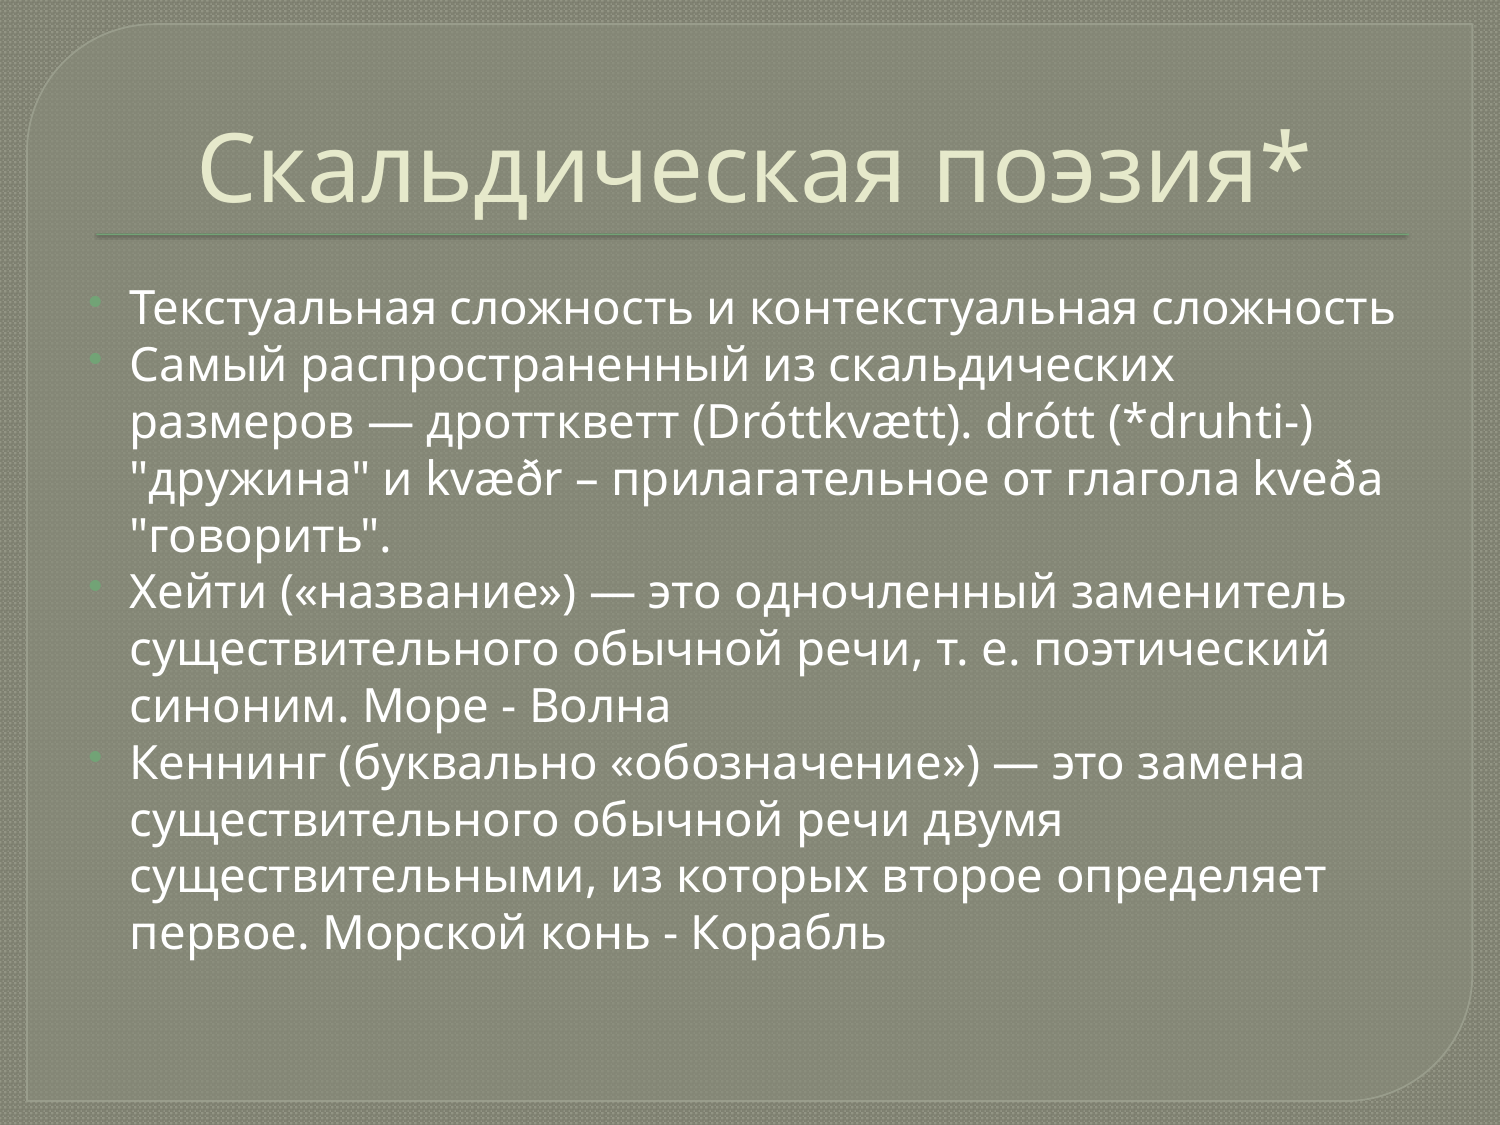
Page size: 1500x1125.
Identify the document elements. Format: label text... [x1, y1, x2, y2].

list Текстуальная сложность и контекстуальная сложность Самый распространенный из скальдических размеров — дротткветт (Dróttkvætt). drótt (*druhti-) "дружина" и kvæðr – прилагательное от глагола kveða "говорить". Хейти («название») — это одночленный заменитель существительного обычной речи, т. е. поэтический синоним. Море - Волна Кеннинг (буквально «обозначение») — это замена существительного обычной речи двумя существительными, из которых второе определяет первое. Морской конь - Корабль [75, 270, 1425, 1013]
title Скальдическая поэзия* [75, 41, 1425, 230]
